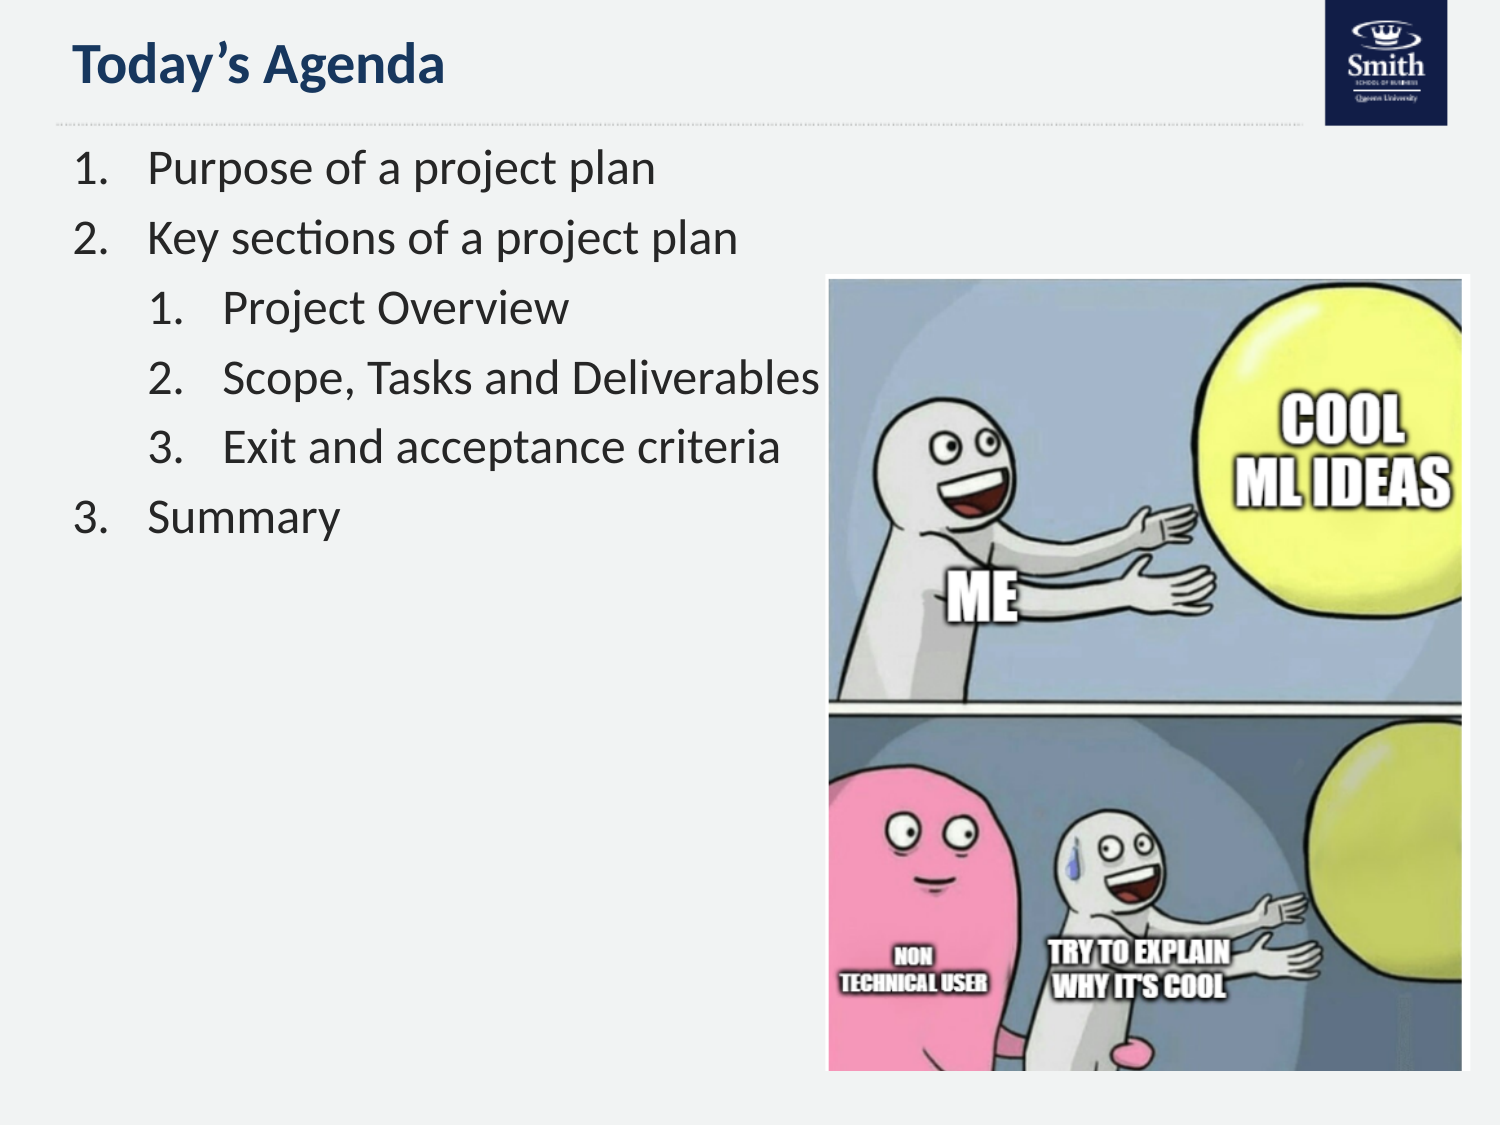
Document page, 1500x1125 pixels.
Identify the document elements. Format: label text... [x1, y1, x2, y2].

title Today’s Agenda [57, 7, 1288, 114]
list Purpose of a project plan Key sections of a project plan Project Overview Scope, Tasks and Deliverables Exit and acceptance criteria Summary [57, 126, 1443, 1035]
picture [825, 274, 1471, 1071]
